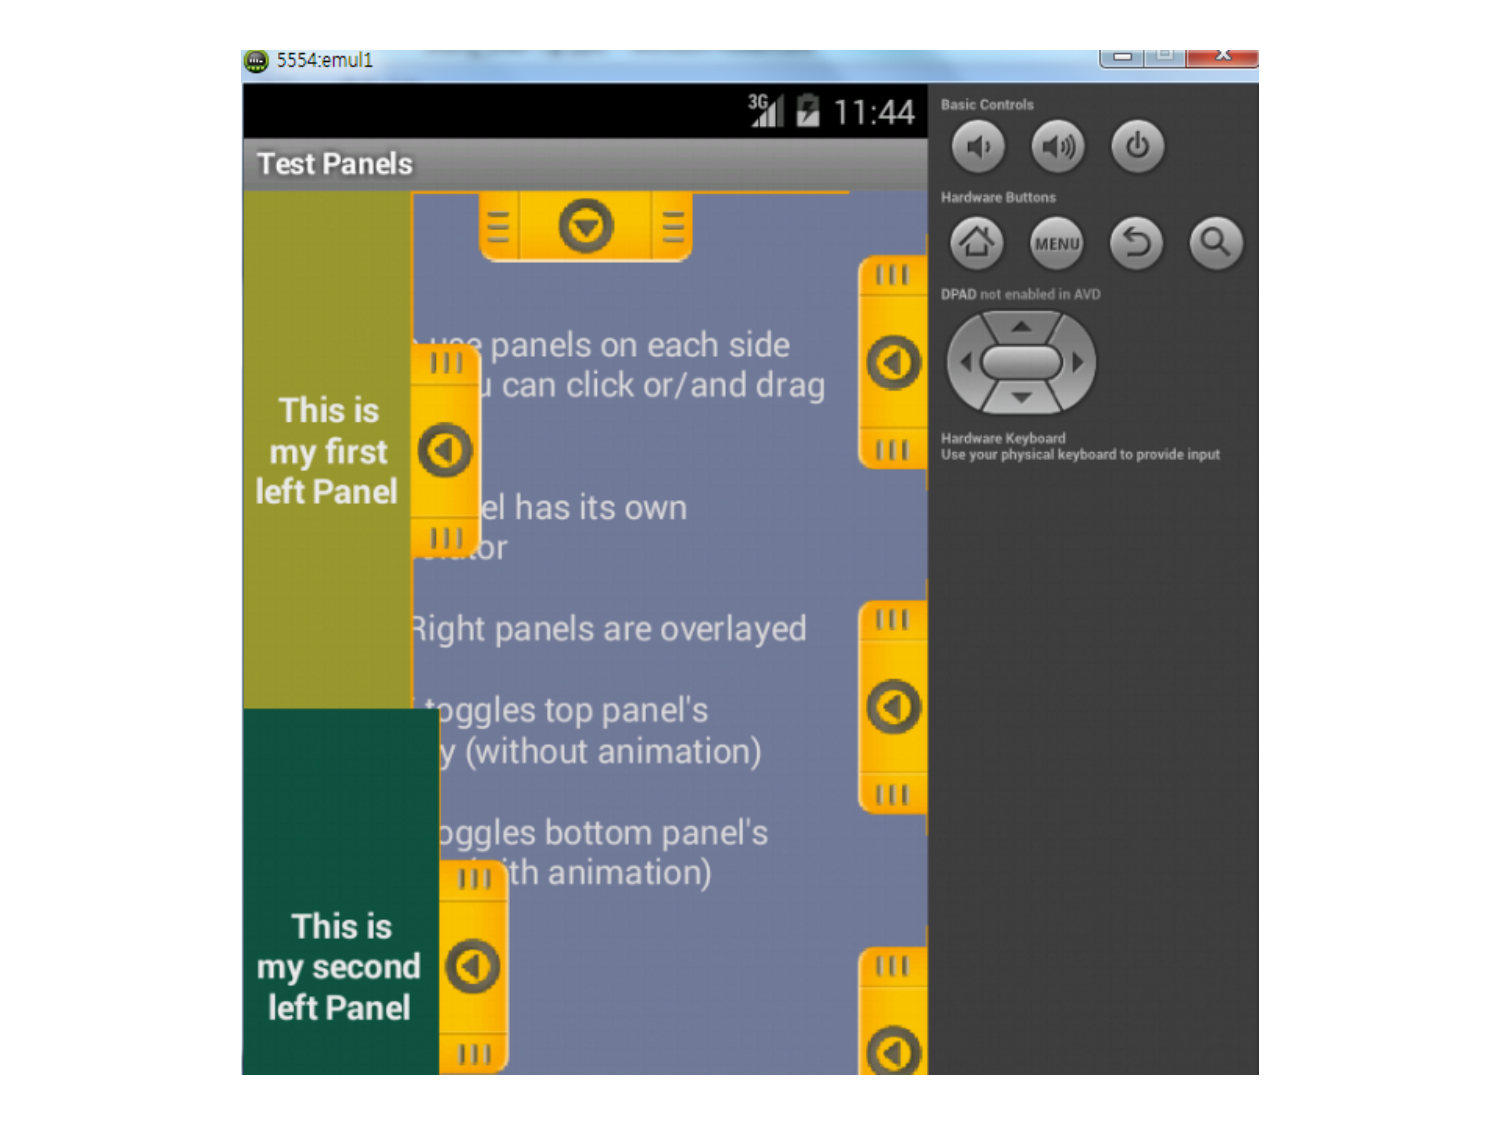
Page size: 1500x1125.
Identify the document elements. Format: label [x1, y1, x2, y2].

picture [241, 50, 1259, 1075]
